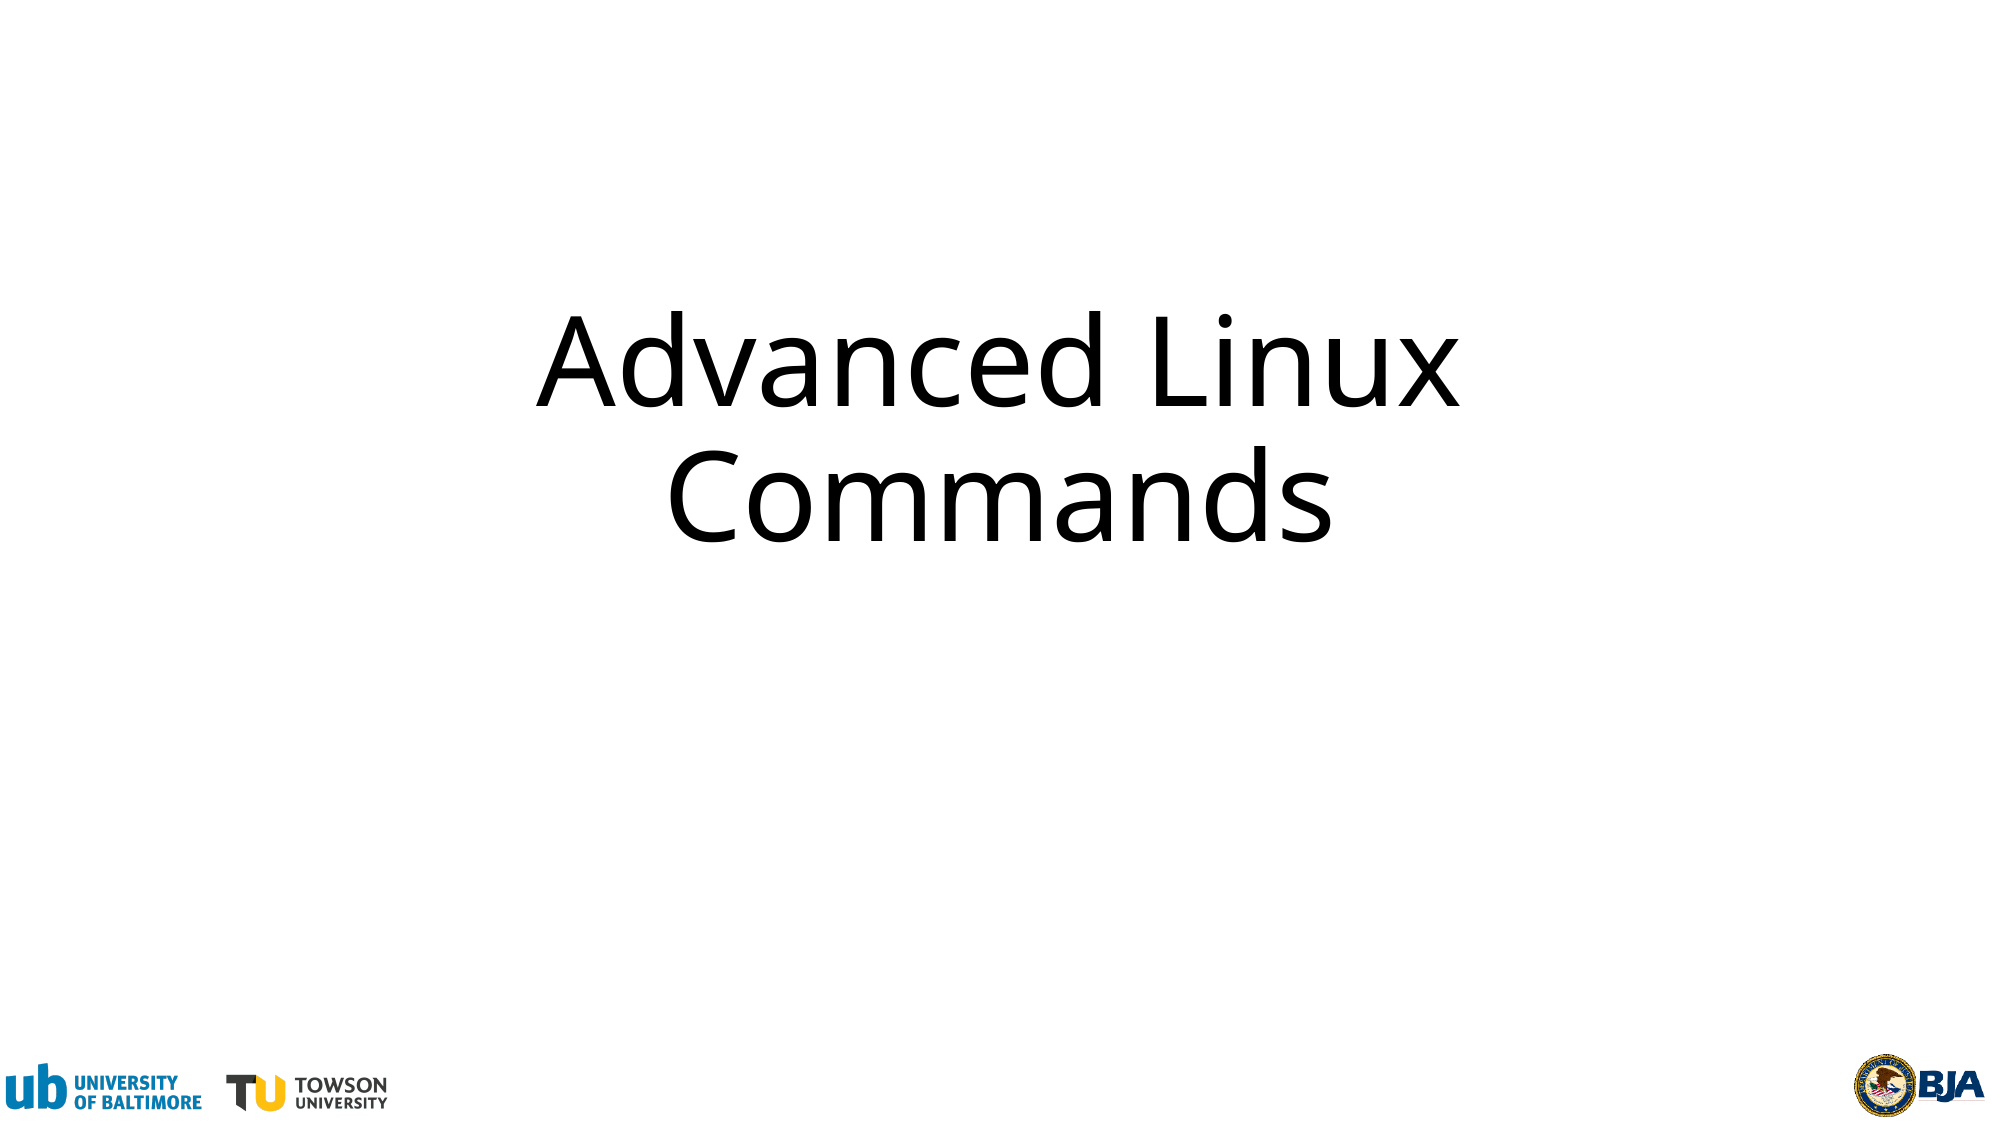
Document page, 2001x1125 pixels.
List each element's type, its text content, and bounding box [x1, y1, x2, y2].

title Advanced Linux Commands [249, 184, 1750, 576]
picture [1854, 1054, 1986, 1117]
picture [0, 1031, 407, 1125]
